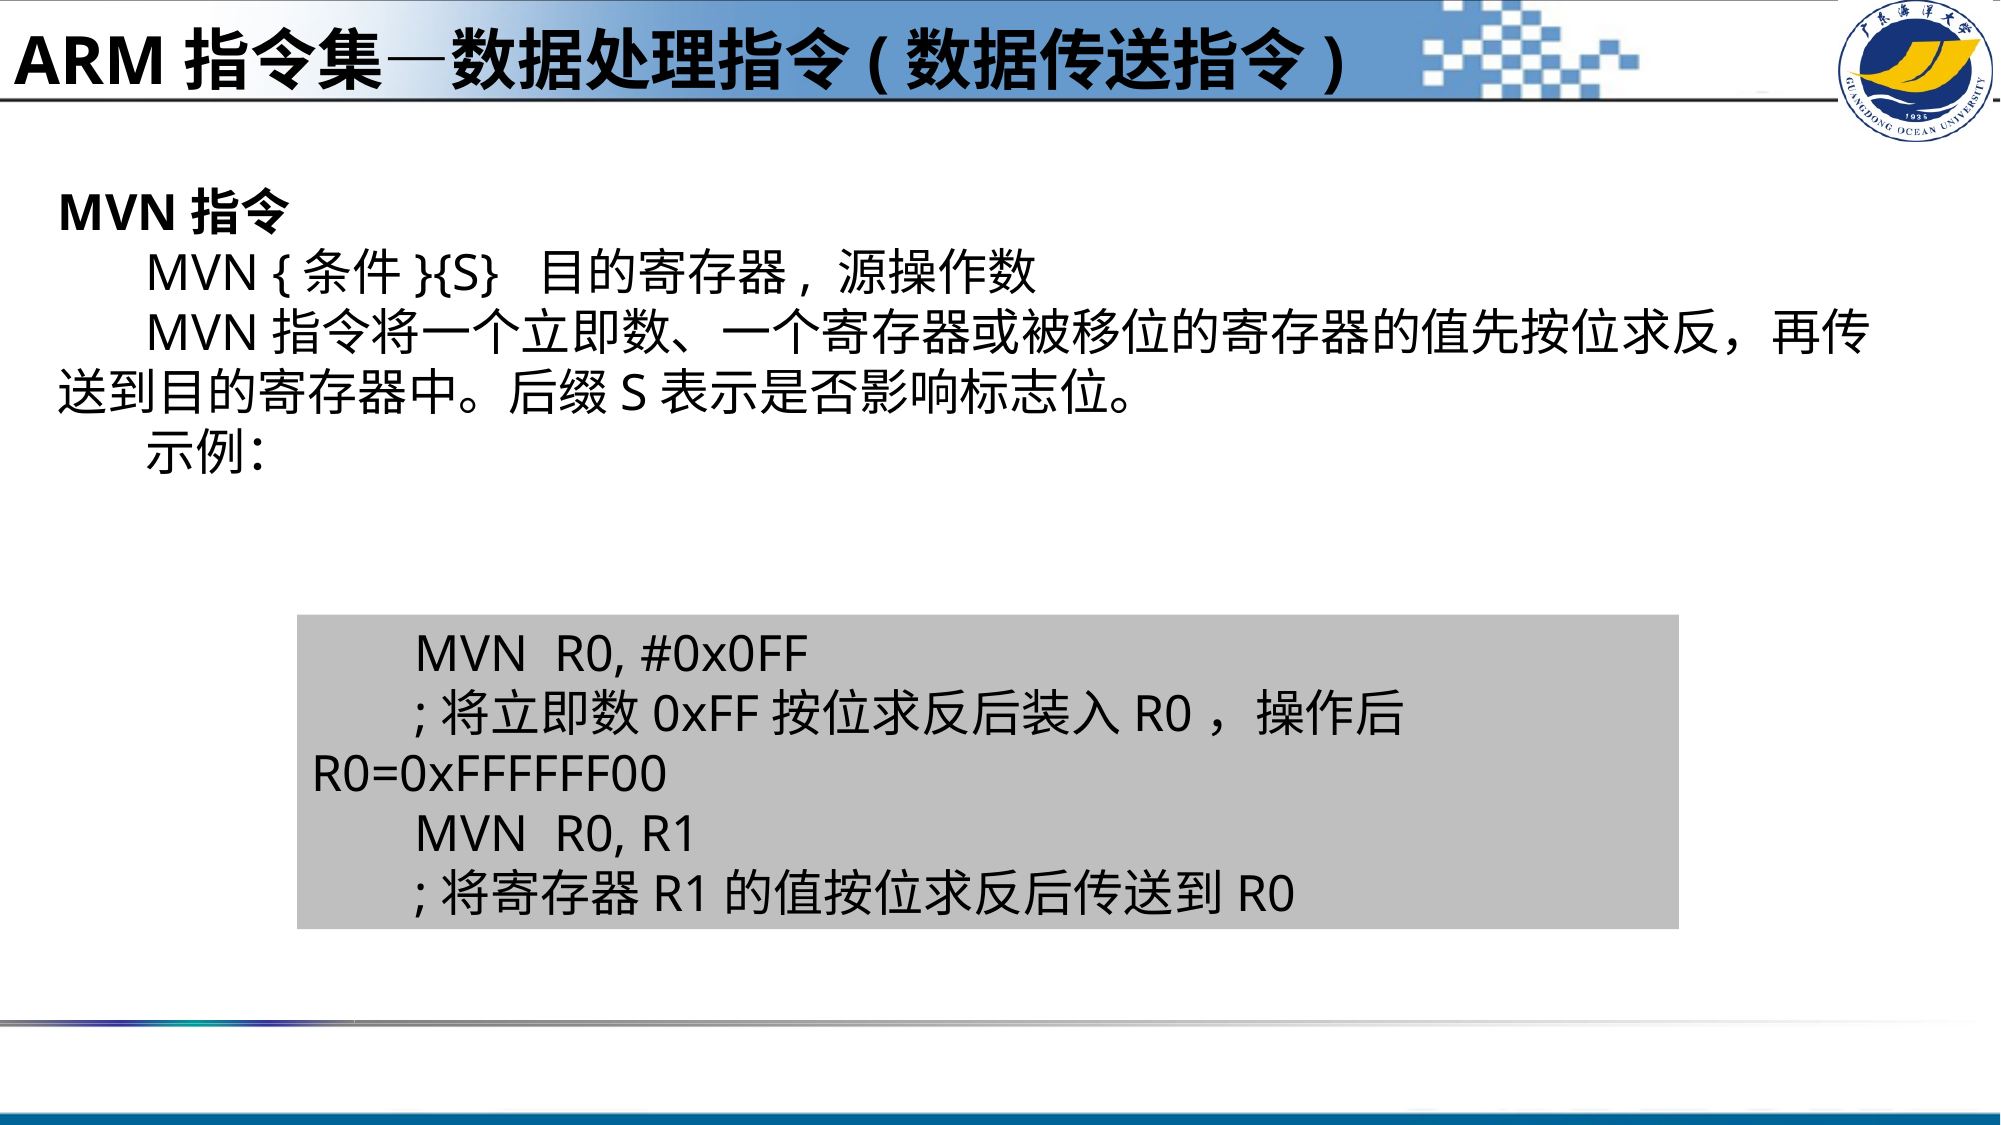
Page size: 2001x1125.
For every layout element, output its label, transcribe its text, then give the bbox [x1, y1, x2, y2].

text_box ARM指令集—数据处理指令(数据传送指令) [0, 3, 1485, 113]
slide_number [0, 1022, 229, 1099]
text_box MVN指令 MVN {条件}{S} 目的寄存器, 源操作数 MVN指令将一个立即数、一个寄存器或被移位的寄存器的值先按位求反，再传送到目的寄存器中。后缀S表示是否影响标志位。 示例： [43, 172, 1910, 488]
text_box MVN R0, #0x0FF ;将立即数0xFF按位求反后装入R0，操作后R0=0xFFFFFF00 MVN R0, R1 ;将寄存器R1的值按位求反后传送到R0 [297, 614, 1679, 930]
picture [0, 0, 2001, 1115]
